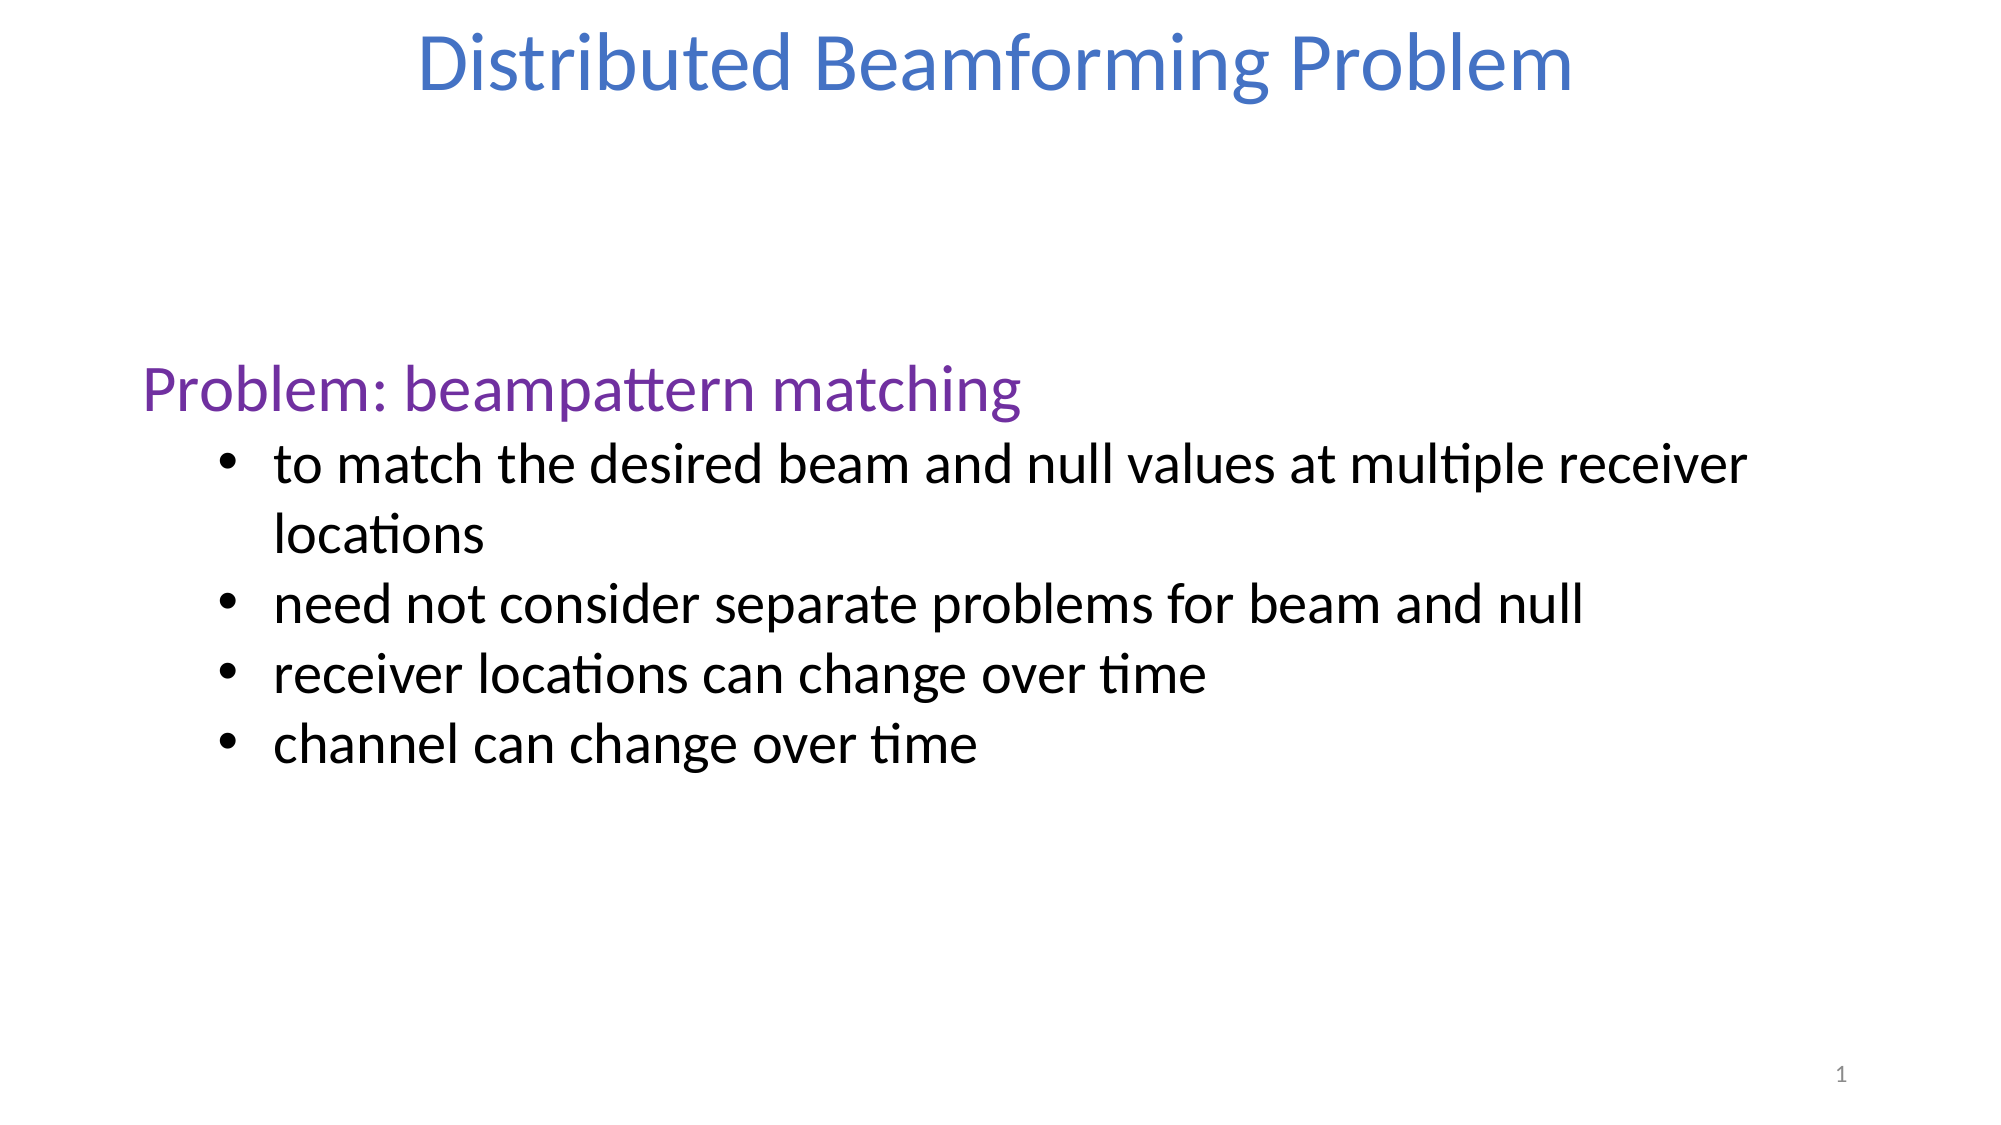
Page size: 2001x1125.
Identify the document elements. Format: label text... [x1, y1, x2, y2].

slide_number 1 [1412, 1042, 1863, 1103]
text_box Distributed Beamforming Problem [402, 0, 1598, 115]
text_box Problem: beampattern matching to match the desired beam and null values at multiple receiver locations need not consider separate problems for beam and null receiver locations can change over time channel can change over time [127, 337, 1873, 783]
